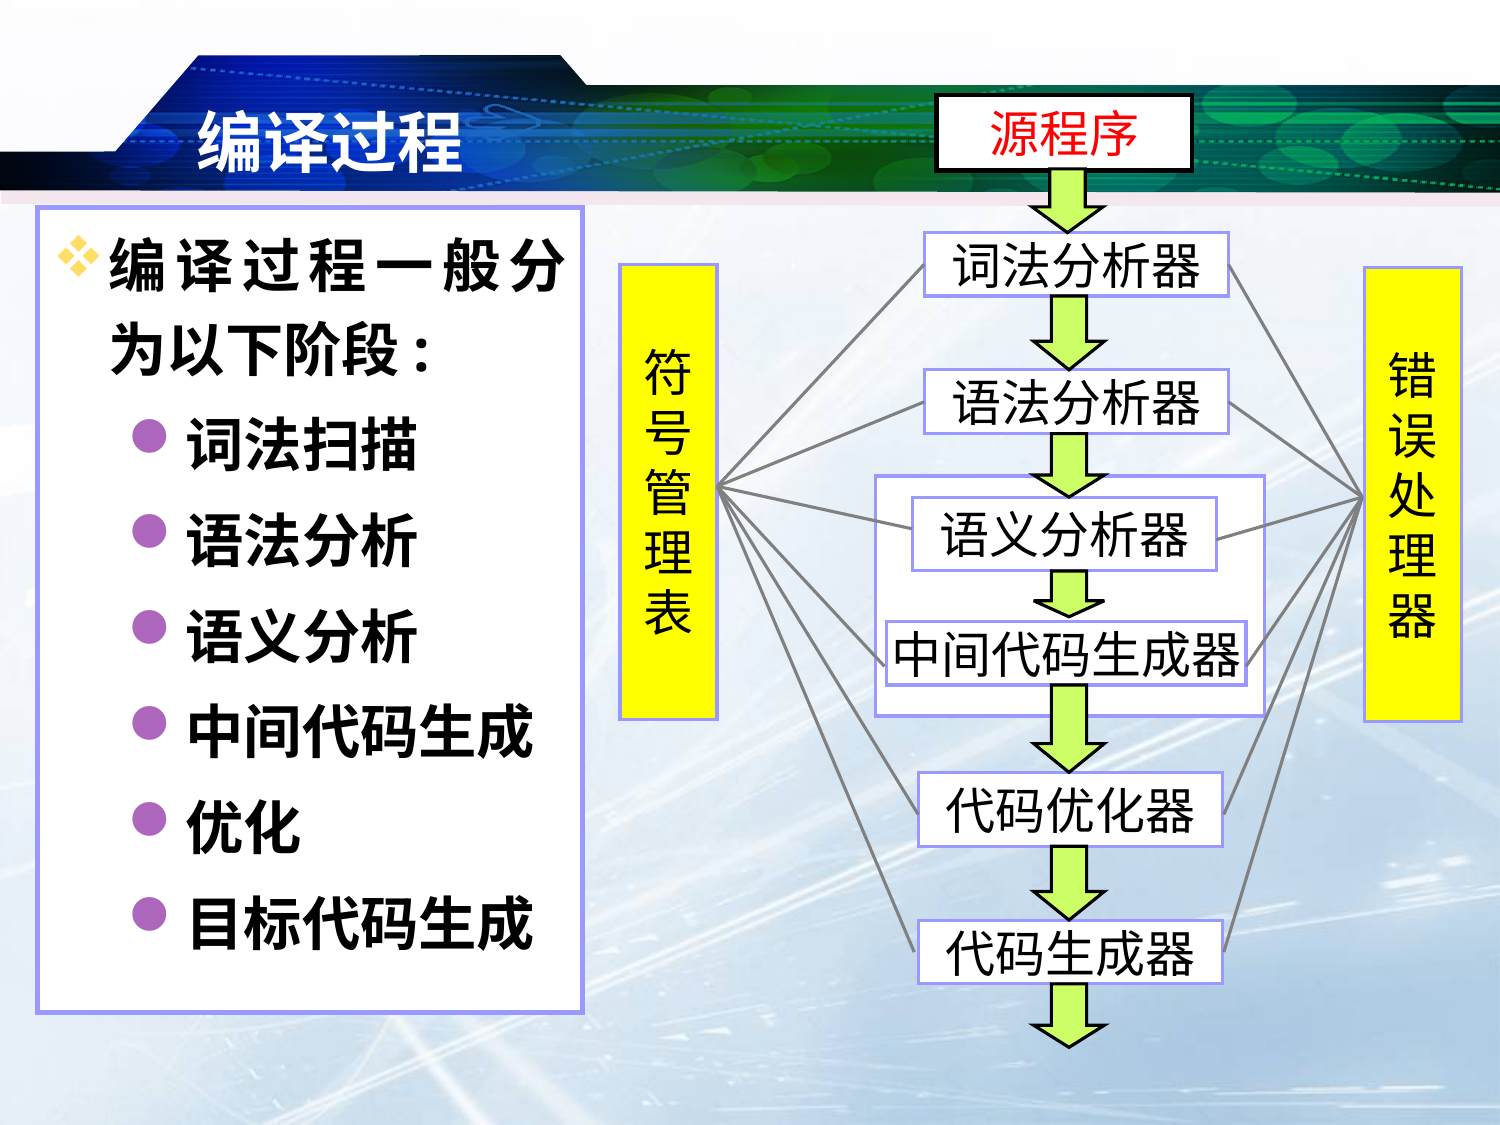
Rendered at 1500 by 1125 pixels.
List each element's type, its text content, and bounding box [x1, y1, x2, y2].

title 编译过程 [99, 94, 562, 188]
picture [0, 0, 1500, 1125]
list 编译过程一般分为以下阶段: 词法扫描 语法分析 语义分析 中间代码生成 优化 目标代码生成 [37, 207, 583, 1013]
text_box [619, 94, 1462, 1048]
